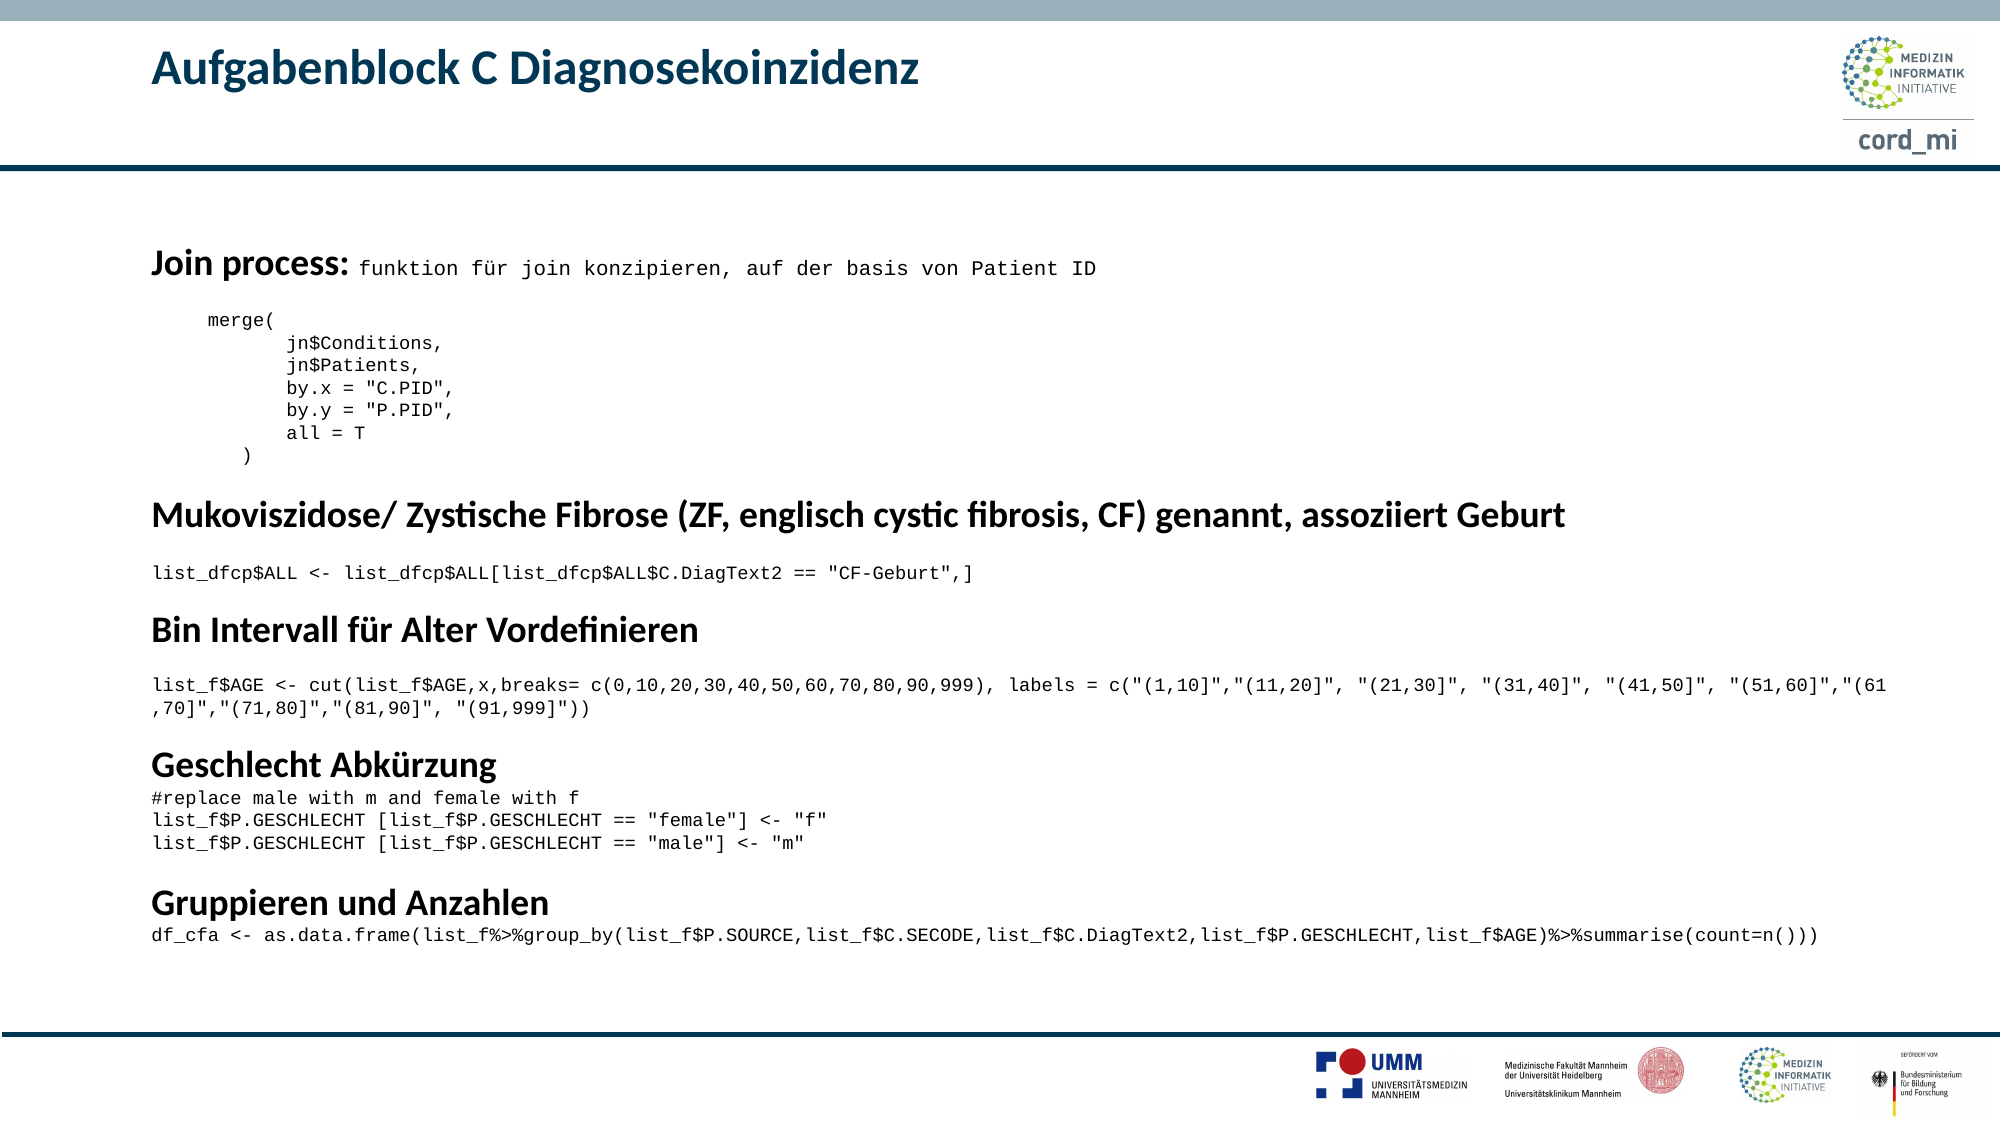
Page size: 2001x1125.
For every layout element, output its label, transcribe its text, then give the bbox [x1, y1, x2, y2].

picture [1858, 1044, 1993, 1121]
picture [1500, 1044, 1686, 1103]
picture [1314, 1048, 1474, 1108]
picture [1739, 1047, 1831, 1103]
text_box Aufgabenblock C Diagnosekoinzidenz [136, 27, 1802, 102]
text_box [0, 164, 2000, 172]
picture [1842, 36, 1974, 156]
text_box Join process: funktion für join konzipieren, auf der basis von Patient ID merge( jn$Conditions, jn$Patients, by.x = "C.PID", by.y = "P.PID", all = T ) Mukoviszidose/ Zystische Fibrose (ZF, englisch cystic fibrosis, CF) genannt, assoziiert Geburt list_dfcp$ALL <- list_dfcp$ALL[list_dfcp$ALL$C.DiagText2 == "CF-Geburt",] Bin Intervall für Alter Vordefinieren list_f$AGE <- cut(list_f$AGE,x,breaks= c(0,10,20,30,40,50,60,70,80,90,999), labels = c("(1,10]","(11,20]", "(21,30]", "(31,40]", "(41,50]", "(51,60]","(61,70]","(71,80]","(81,90]", "(91,999]")) Geschlecht Abkürzung #replace male with m and female with f list_f$P.GESCHLECHT [list_f$P.GESCHLECHT == "female"] <- "f" list_f$P.GESCHLECHT [list_f$P.GESCHLECHT == "male"] <- "m" Gruppieren und Anzahlen df_cfa <- as.data.frame(list_f%>%group_by(list_f$P.SOURCE,list_f$C.SECODE,list_f$C.DiagText2,list_f$P.GESCHLECHT,list_f$AGE)%>%summarise(count=n())) [136, 230, 1910, 1003]
text_box [0, 0, 2000, 22]
